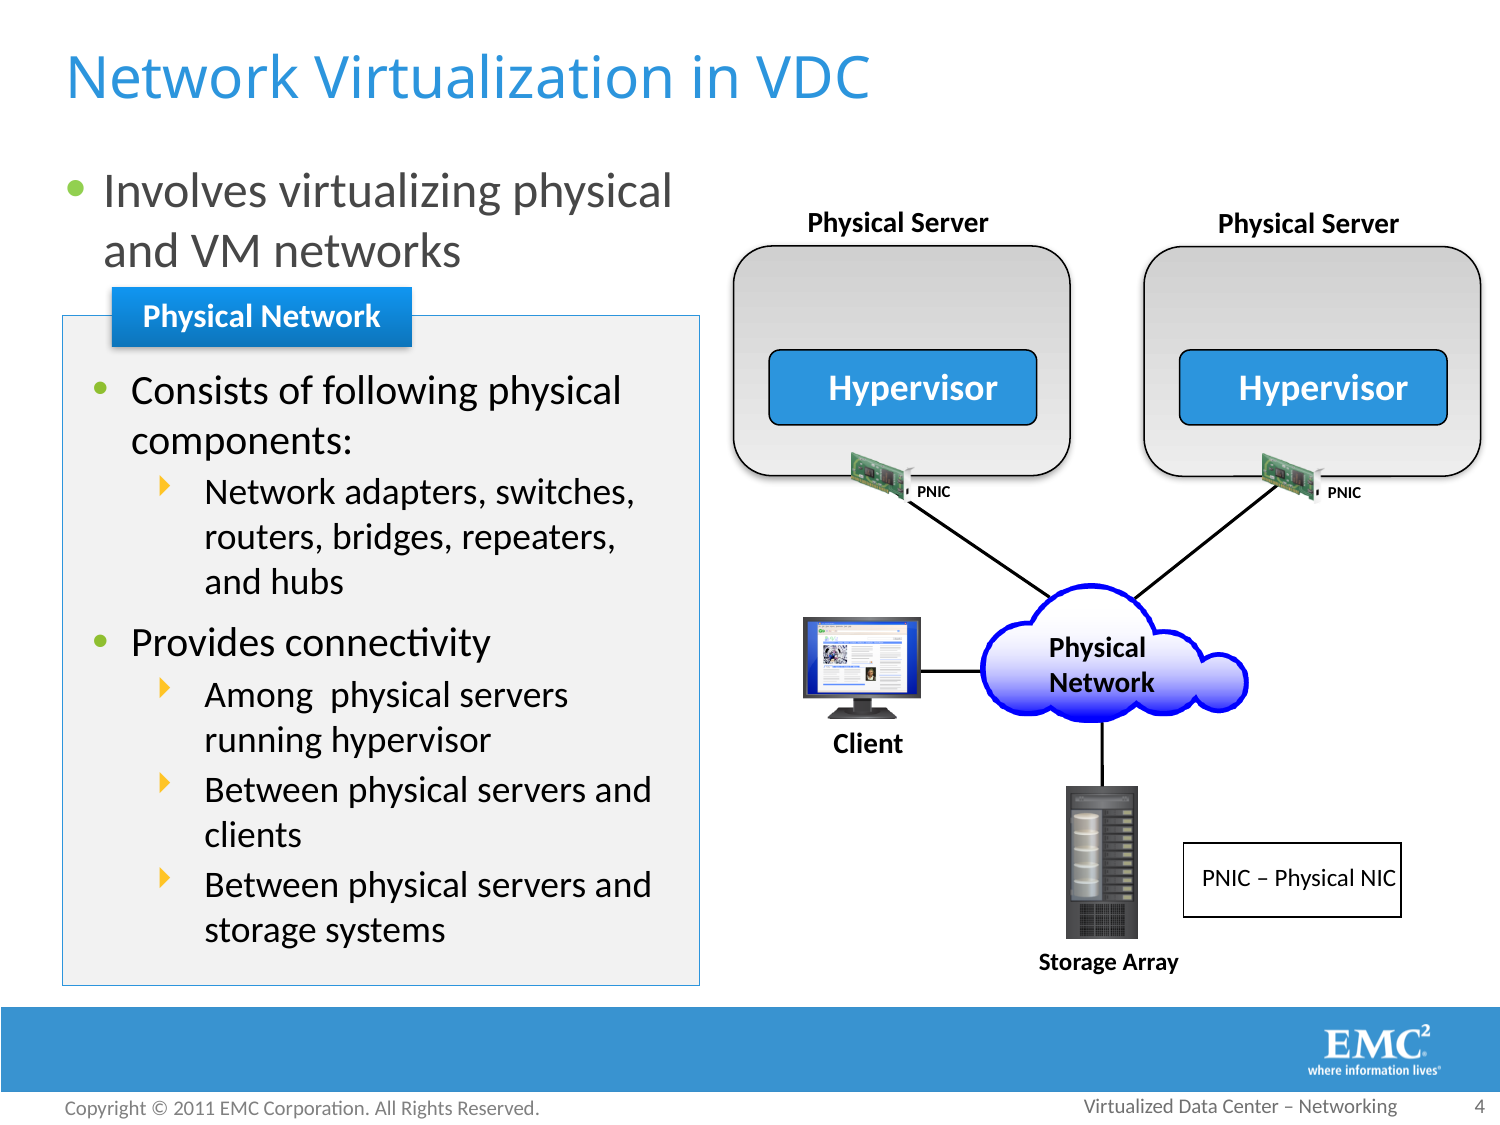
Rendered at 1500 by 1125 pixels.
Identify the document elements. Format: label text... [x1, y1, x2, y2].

footer Virtualized Data Center – Networking [725, 1087, 1413, 1125]
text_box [733, 195, 1481, 981]
title Network Virtualization in VDC [49, 12, 1438, 138]
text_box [62, 287, 701, 986]
picture [0, 1006, 1500, 1093]
slide_number 4 [1425, 1087, 1500, 1125]
list Involves virtualizing physical and VM networks [49, 149, 713, 276]
